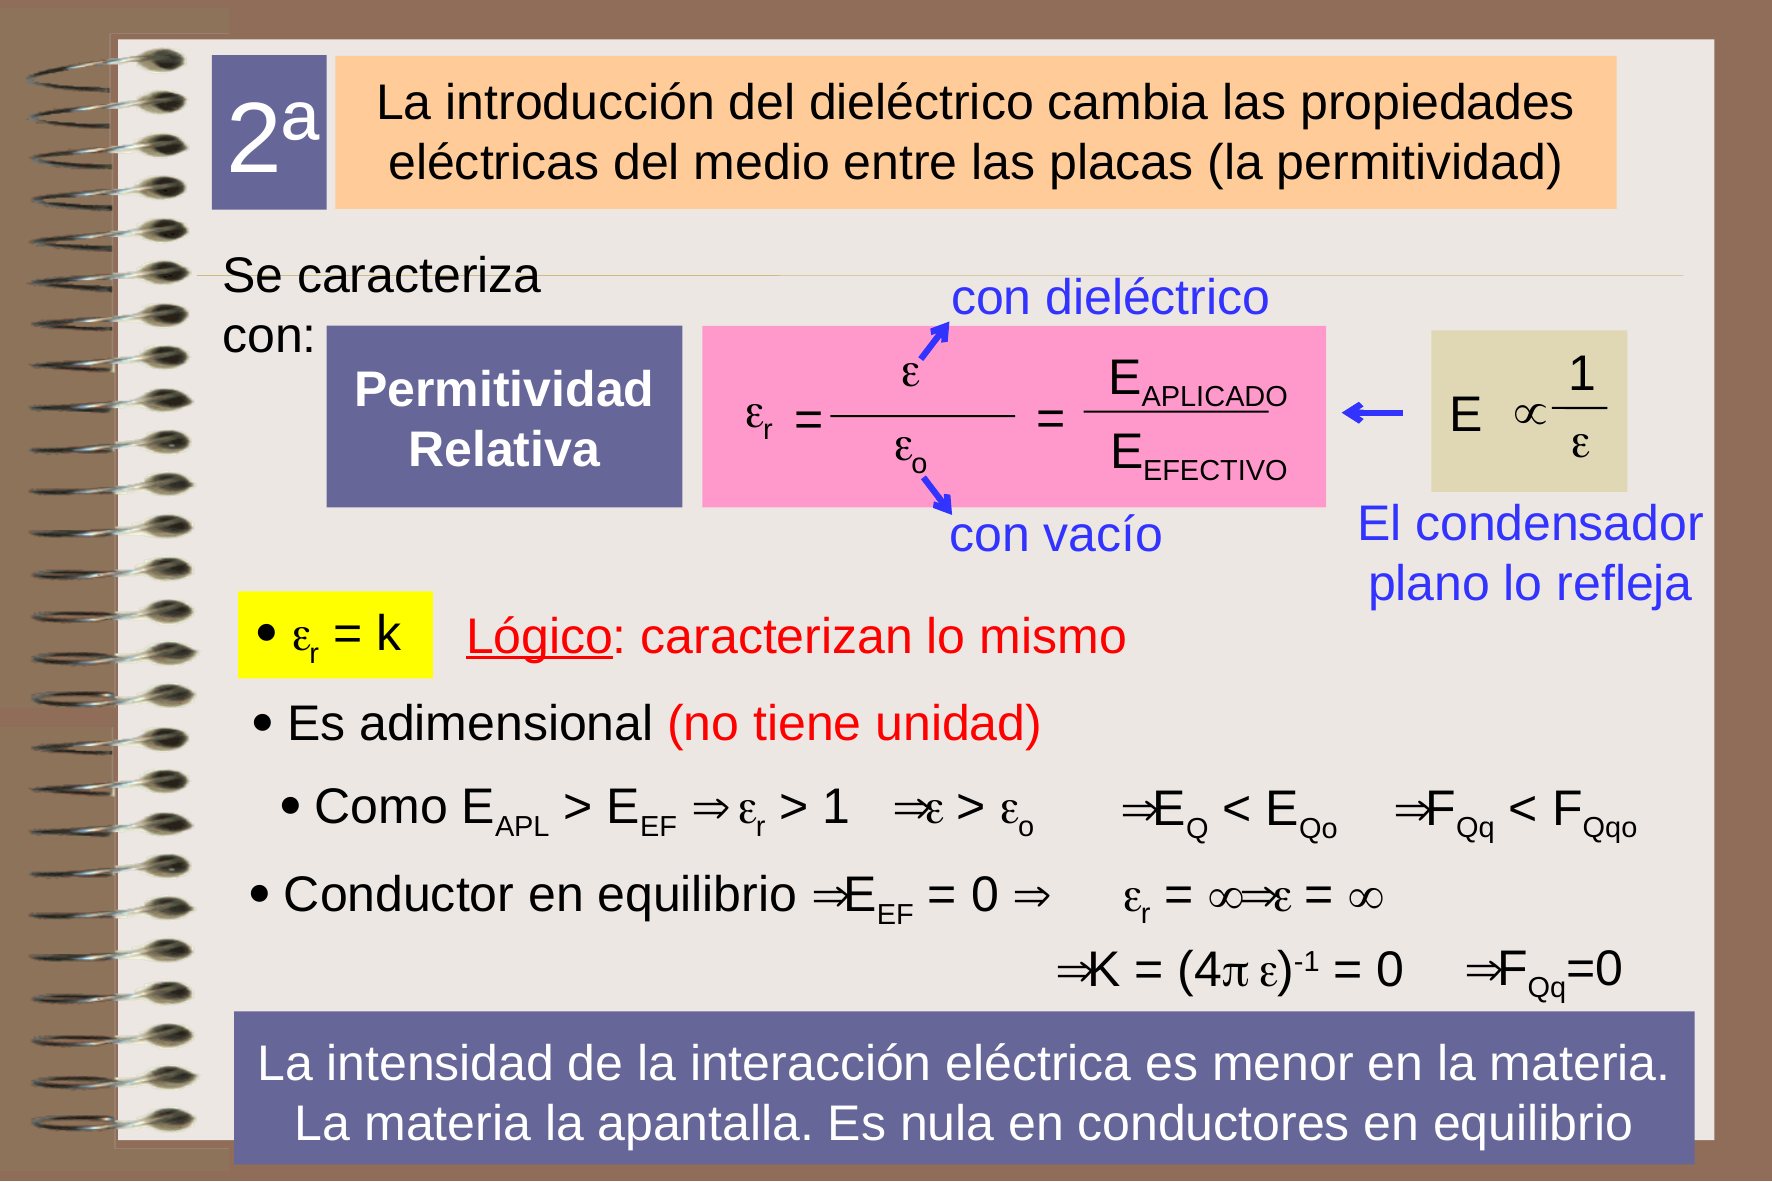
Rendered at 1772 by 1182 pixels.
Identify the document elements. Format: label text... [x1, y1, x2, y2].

text_box Lógico: caracterizan lo mismo [451, 583, 1143, 677]
text_box La introducción del dieléctrico cambia las propiedades eléctricas del medio entre las placas (la permitividad) [335, 55, 1617, 209]
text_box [1020, 330, 1316, 493]
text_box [923, 477, 953, 516]
text_box La intensidad de la interacción eléctrica es menor en la materia. La materia la apantalla. Es nula en conductores en equilibrio [234, 1011, 1695, 1165]
text_box 2ª [211, 55, 327, 210]
text_box Se caracteriza con: [207, 222, 564, 376]
text_box Permitividad Relativa [326, 325, 683, 508]
picture [0, 8, 229, 708]
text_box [779, 322, 1016, 486]
text_box r =    =  [1107, 847, 1500, 923]
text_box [920, 321, 950, 360]
text_box r [730, 363, 774, 459]
text_box  K = (4)-1 = 0 [1040, 923, 1450, 1011]
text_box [1431, 327, 1628, 493]
text_box  Es adimensional (no tiene unidad) [240, 677, 1288, 765]
text_box [702, 325, 918, 508]
text_box  FQq=0 [1450, 921, 1696, 1018]
text_box   > o [866, 765, 1091, 856]
text_box con vacío [934, 494, 1179, 575]
text_box con dieléctrico [936, 244, 1286, 329]
text_box  Conductor en equilibrio  EEF = 0  [236, 847, 1107, 944]
picture [0, 727, 229, 1171]
text_box [1179, 325, 1327, 508]
text_box  FQq < FQqo [1378, 761, 1653, 857]
text_box  EQ < EQo [1091, 762, 1353, 858]
text_box El condensador plano lo refleja [1330, 483, 1731, 618]
text_box  Como EAPL > EEF  r > 1 [267, 760, 866, 856]
text_box  r = k [238, 591, 433, 679]
